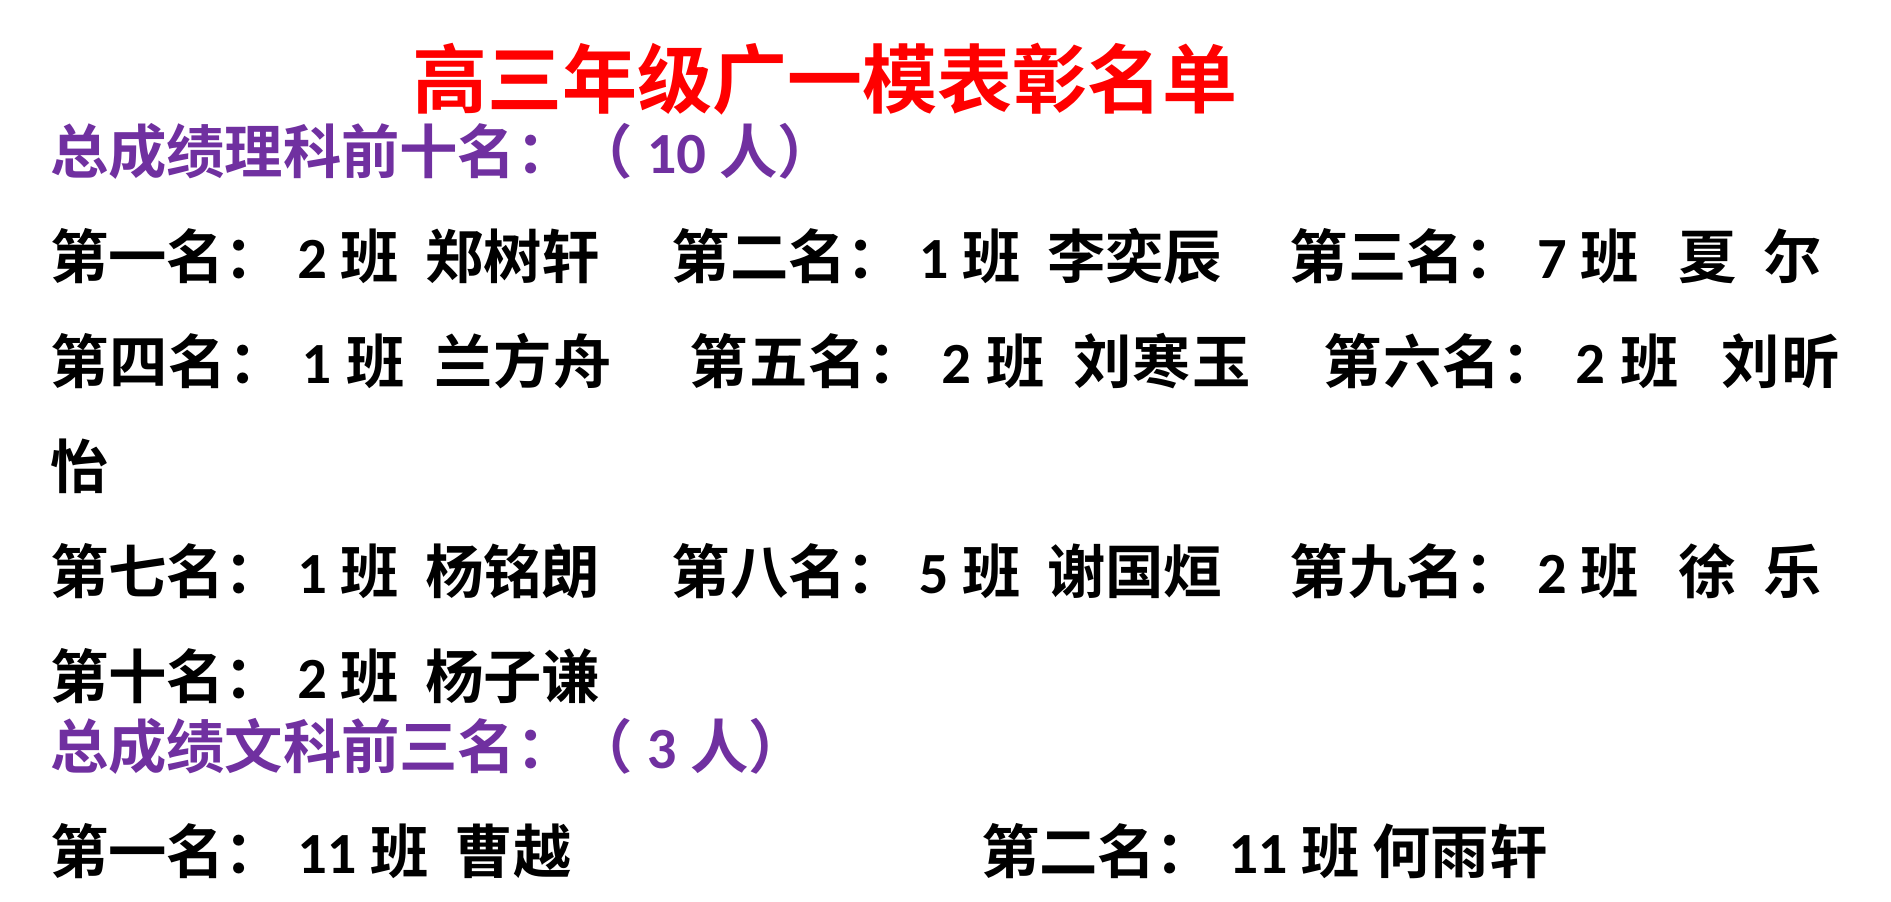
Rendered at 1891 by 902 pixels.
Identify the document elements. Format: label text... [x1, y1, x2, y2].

text_box 总成绩理科前十名：（10人） 第一名：2班 郑树轩 第二名：1班 李奕辰 第三名：7班 夏 尔 第四名：1班 兰方舟 第五名：2班 刘寒玉 第六名：2班 刘昕怡 第七名：1班 杨铭朗 第八名：5班 谢国烜 第九名：2班 徐 乐 第十名：2班 杨子谦 总成绩文科前三名：（3人） 第一名：11班 曹越 第二名：11班 何雨轩 第三名：11班 刘忆南 [35, 108, 1855, 902]
text_box 高三年级广一模表彰名单 [397, 25, 1252, 108]
